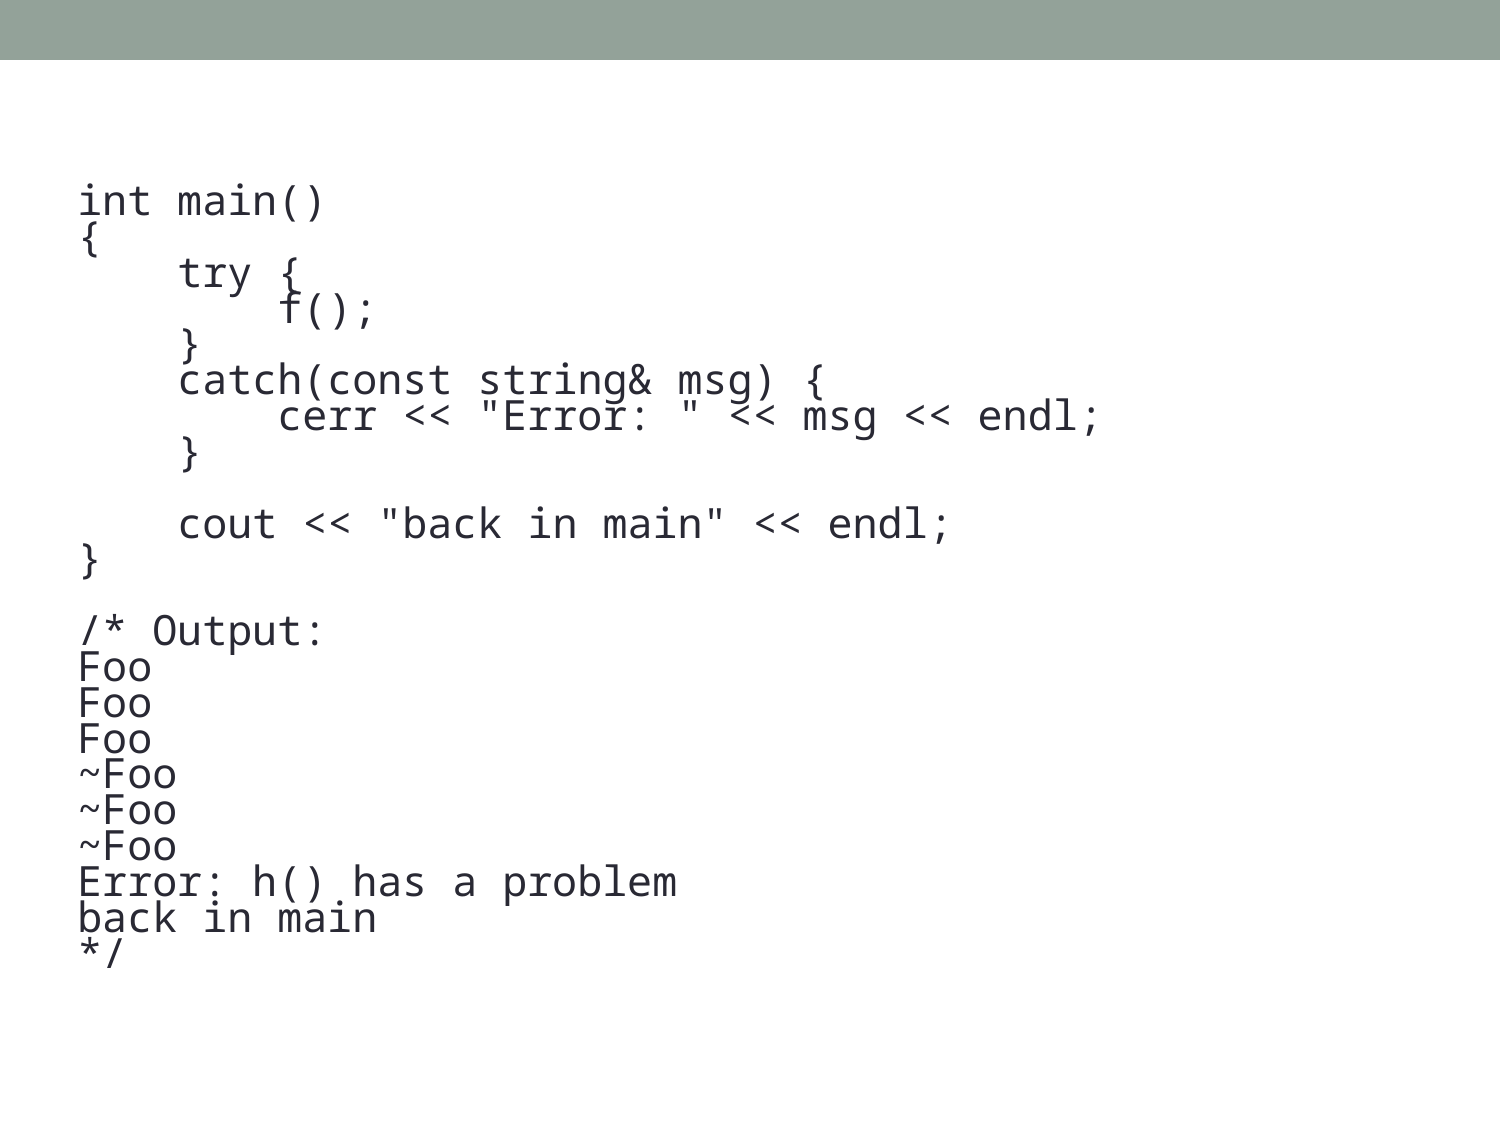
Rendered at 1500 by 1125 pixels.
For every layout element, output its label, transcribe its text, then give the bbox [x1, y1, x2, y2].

text_box int main() { try { f(); } catch(const string& msg) { cerr << "Error: " << msg << endl; } cout << "back in main" << endl; } /* Output: Foo Foo Foo ~Foo ~Foo ~Foo Error: h() has a problem back in main */ [62, 125, 1438, 979]
